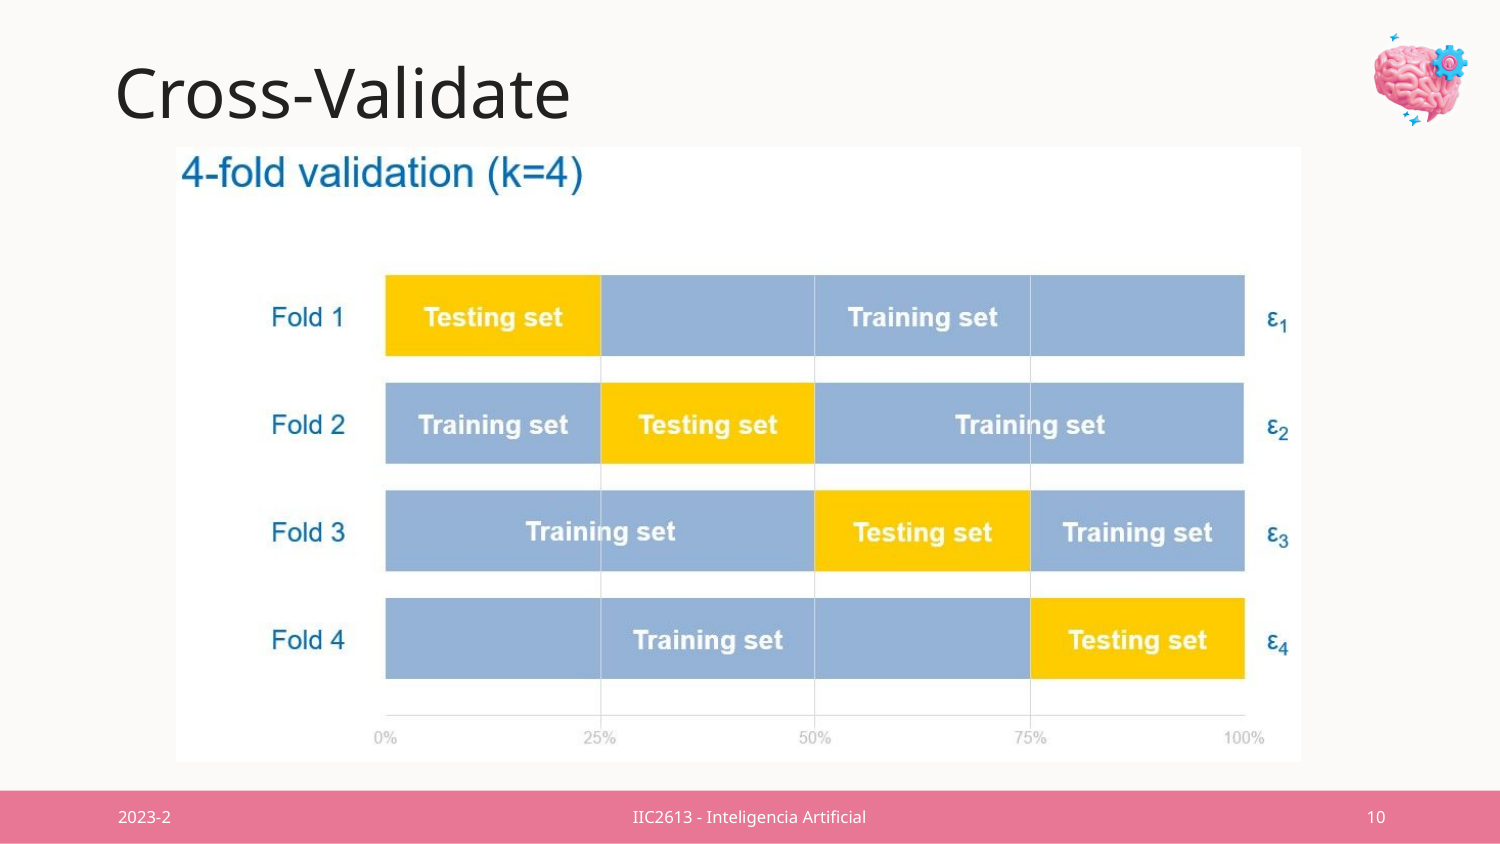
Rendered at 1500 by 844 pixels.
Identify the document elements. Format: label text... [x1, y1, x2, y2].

picture [1397, 22, 1479, 140]
slide_number ‹#› [1059, 795, 1397, 841]
title Cross-Validate [103, 14, 1397, 178]
picture [176, 147, 1301, 762]
